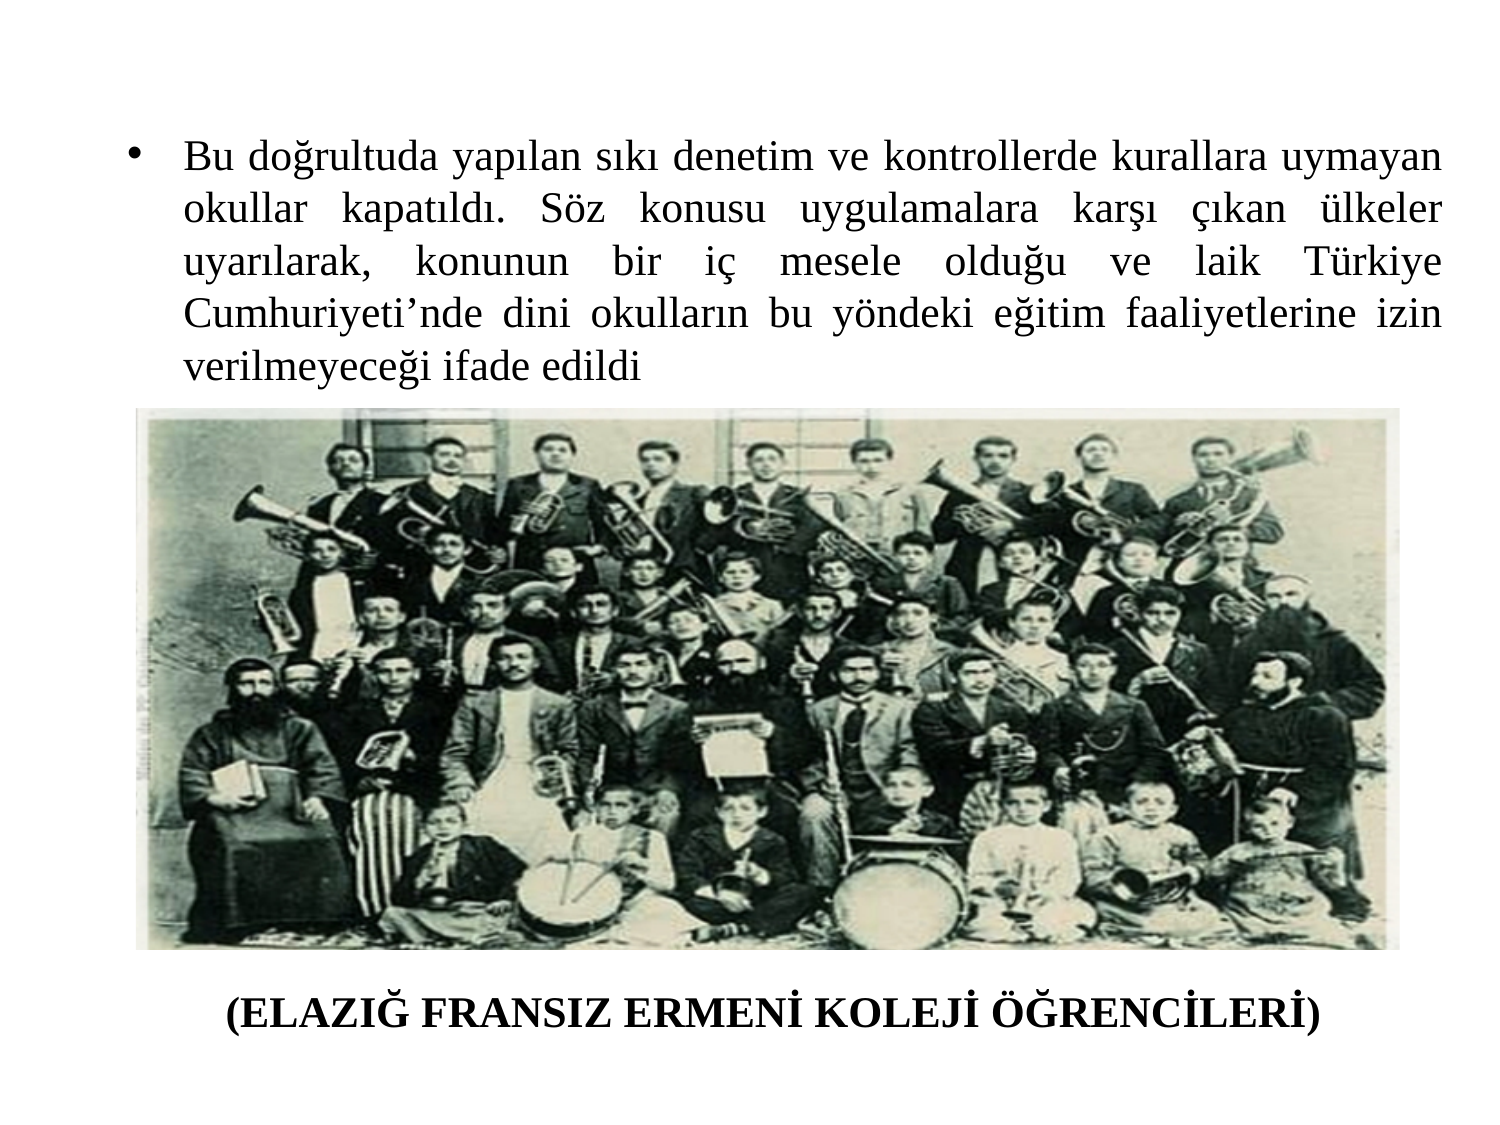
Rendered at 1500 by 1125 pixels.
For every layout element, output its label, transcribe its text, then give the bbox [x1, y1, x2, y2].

title Bu doğrultuda yapılan sıkı denetim ve kontrollerde kurallara uymayan okullar kapatıldı. Söz konusu uygulamalara karşı çıkan ülkeler uyarılarak, konunun bir iç mesele olduğu ve laik Türkiye Cumhuriyeti’nde dini okulların bu yöndeki eğitim faaliyetlerine izin verilmeyeceği ifade edildi [112, 19, 1459, 497]
picture [135, 408, 1400, 950]
text_box (ELAZIĞ FRANSIZ ERMENİ KOLEJİ ÖĞRENCİLERİ) [182, 975, 1365, 1044]
